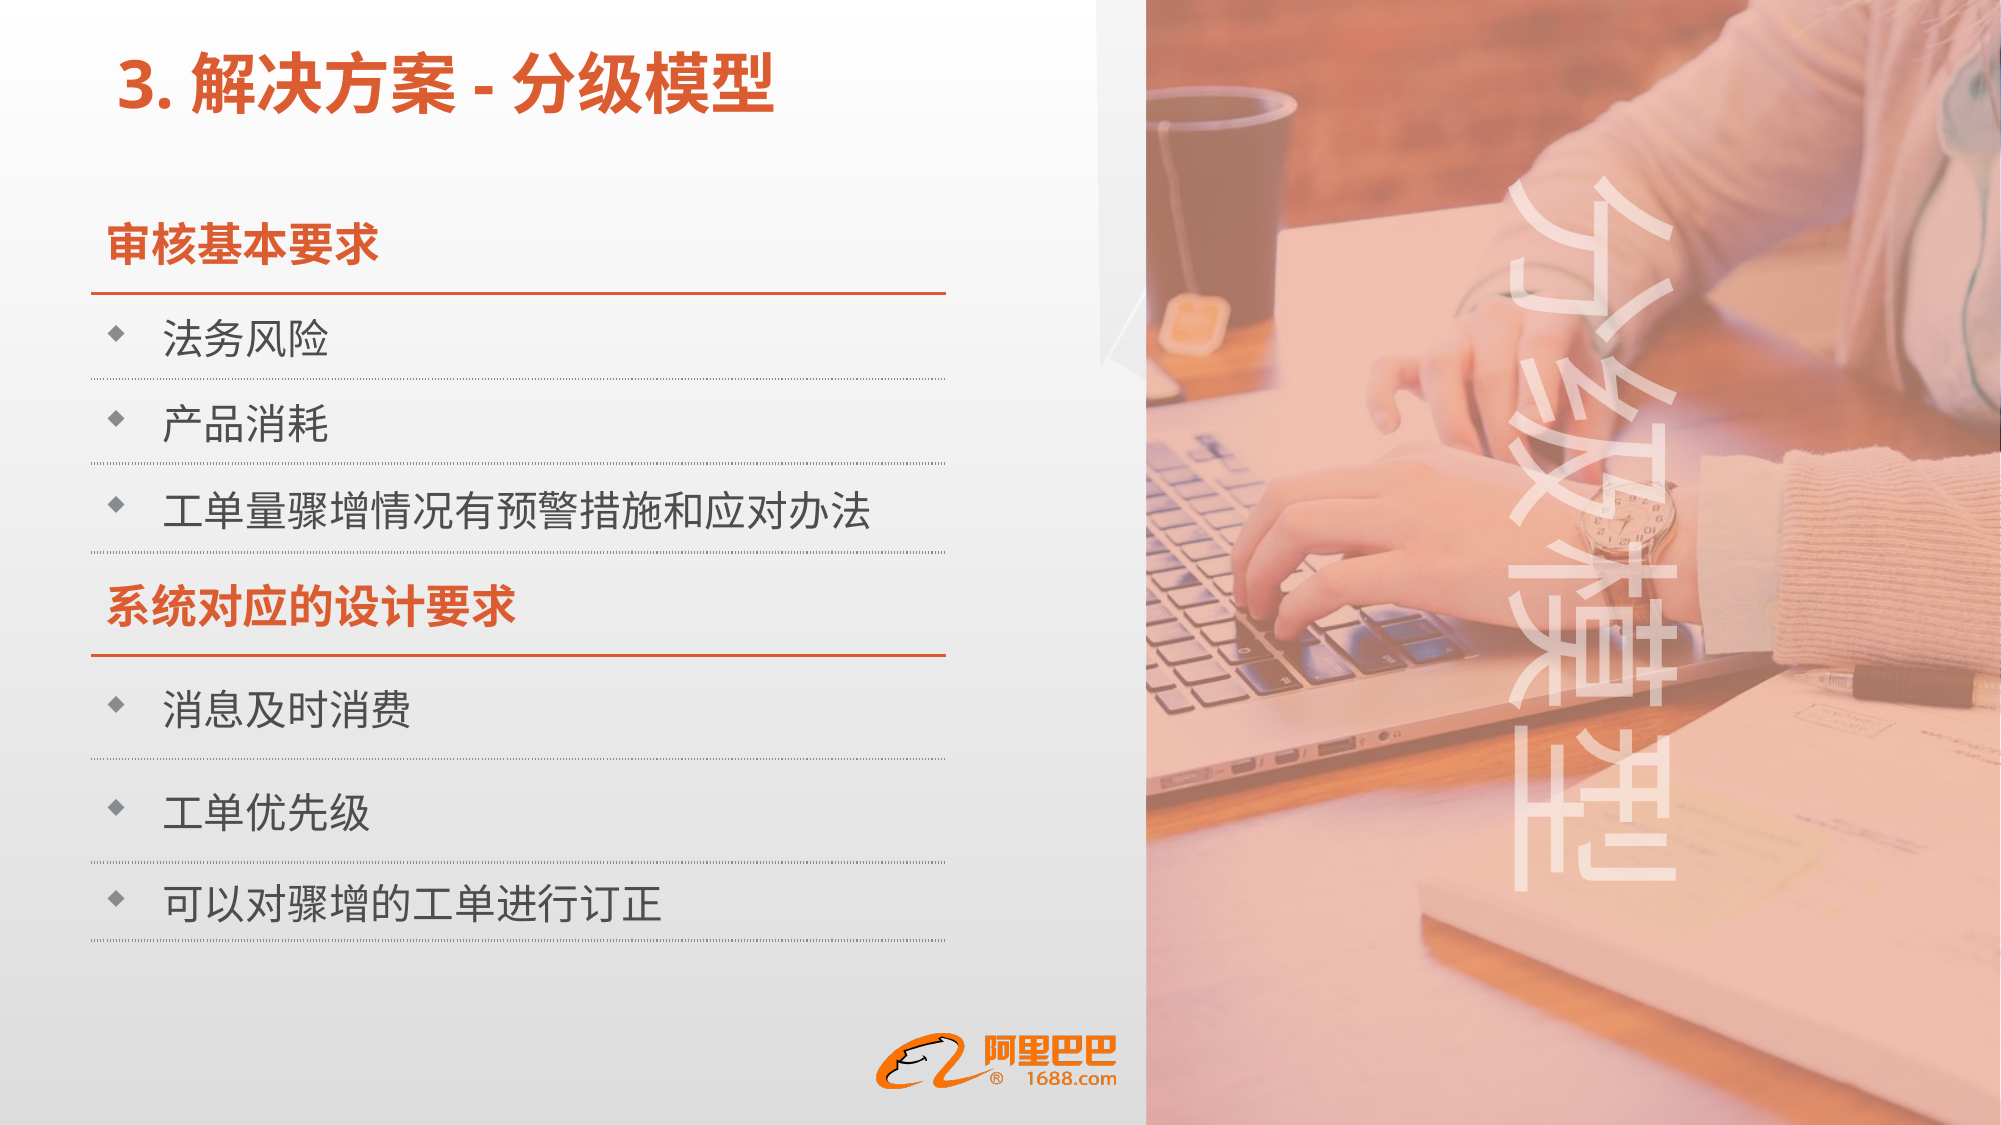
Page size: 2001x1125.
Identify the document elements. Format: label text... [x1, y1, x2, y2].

table_cell [91, 941, 946, 1017]
text_box [1145, 0, 2000, 1125]
table_header 审核基本要求 [91, 190, 946, 292]
table_cell 可以对骤增的工单进行订正 [91, 862, 946, 941]
table_cell 系统对应的设计要求 [91, 552, 946, 654]
table_cell 法务风险 [91, 295, 946, 379]
picture [876, 1033, 1116, 1089]
table_cell 产品消耗 [91, 379, 946, 464]
table_cell 消息及时消费 [91, 657, 946, 759]
table_cell 工单优先级 [91, 759, 946, 862]
text_box 分级模型 [1461, 152, 1781, 1017]
table_cell 工单量骤增情况有预警措施和应对办法 [91, 464, 946, 552]
title 3.解决方案-分级模型 [102, 22, 1900, 153]
